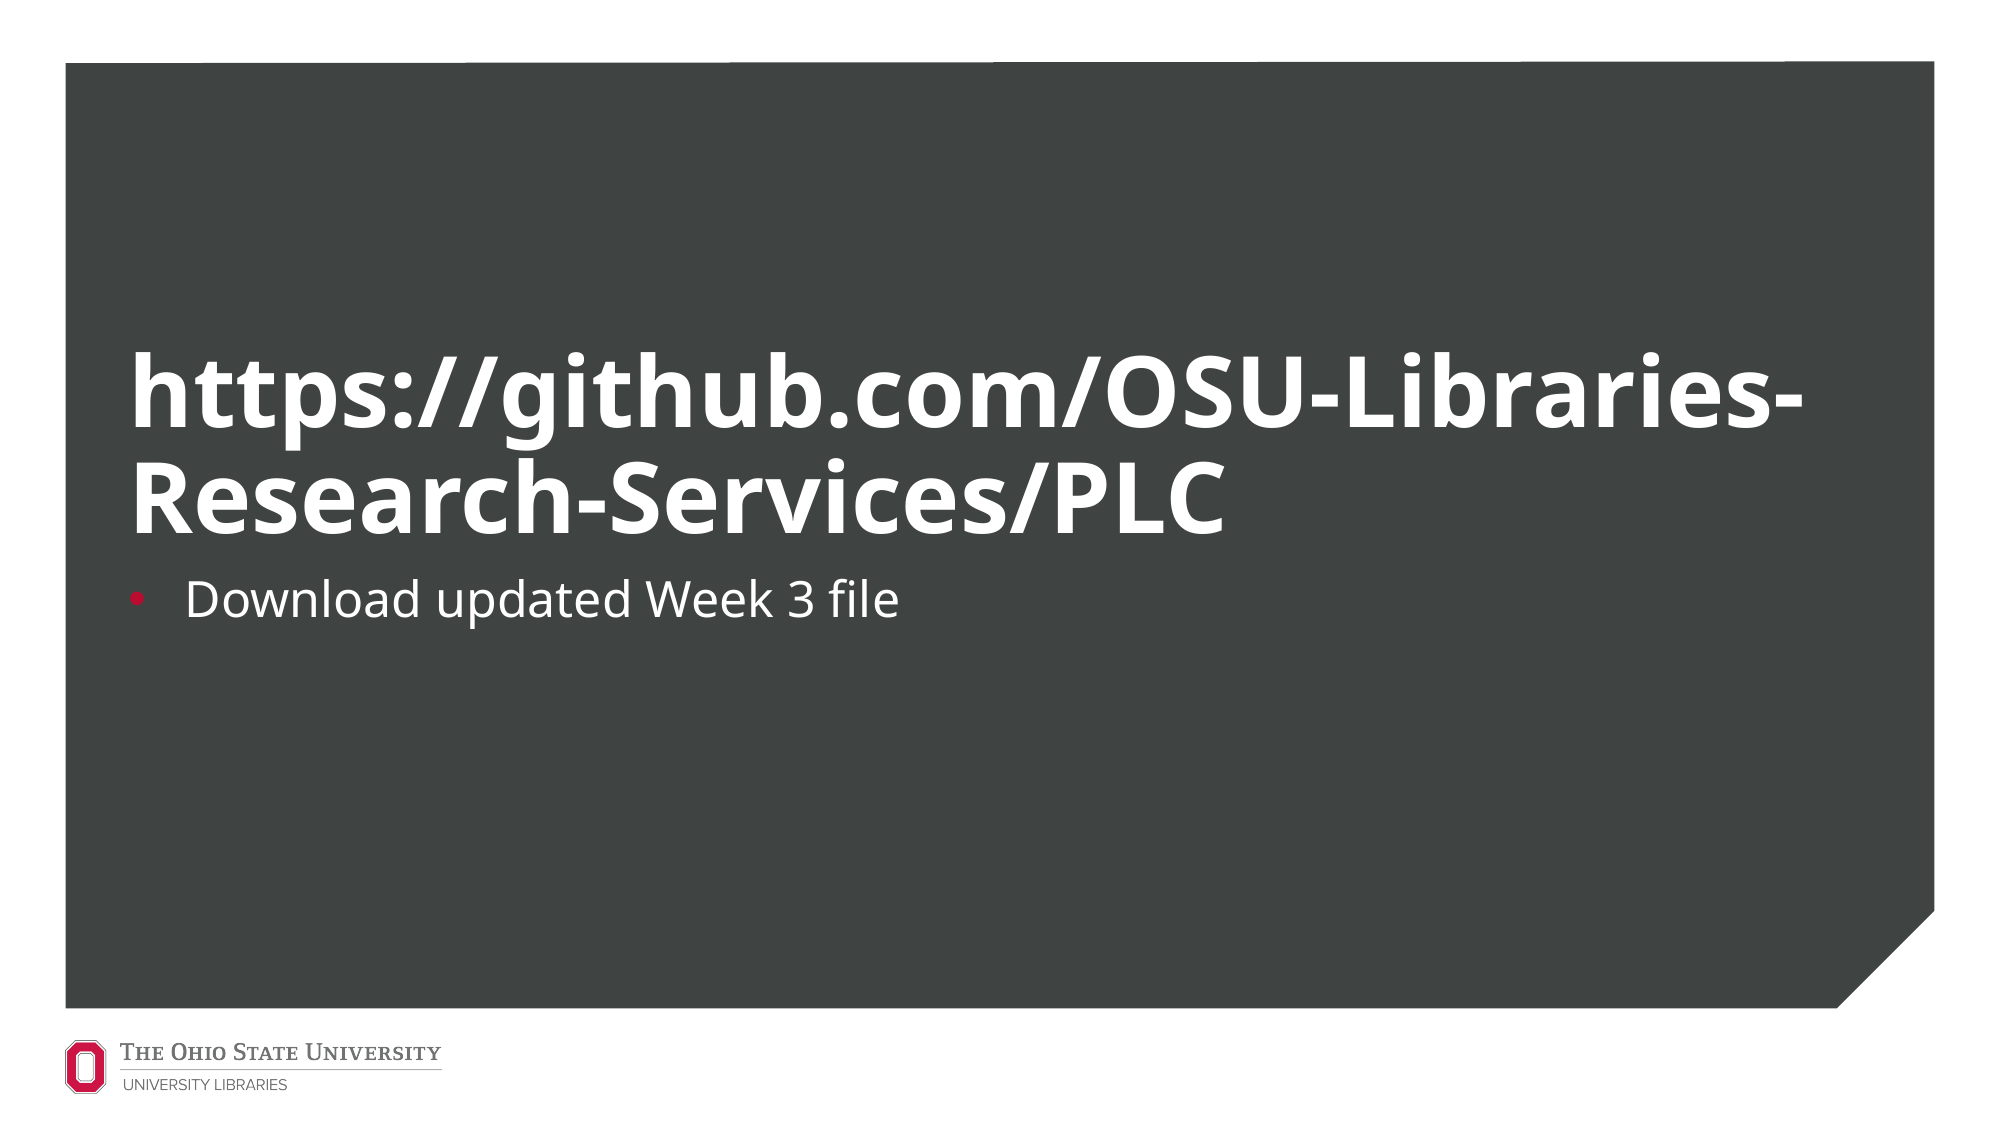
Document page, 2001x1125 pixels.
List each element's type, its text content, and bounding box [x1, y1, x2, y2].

list Download updated Week 3 file [113, 567, 1839, 649]
picture [65, 1040, 442, 1094]
title https://github.com/OSU-Libraries-Research-Services/PLC [113, 267, 1839, 563]
